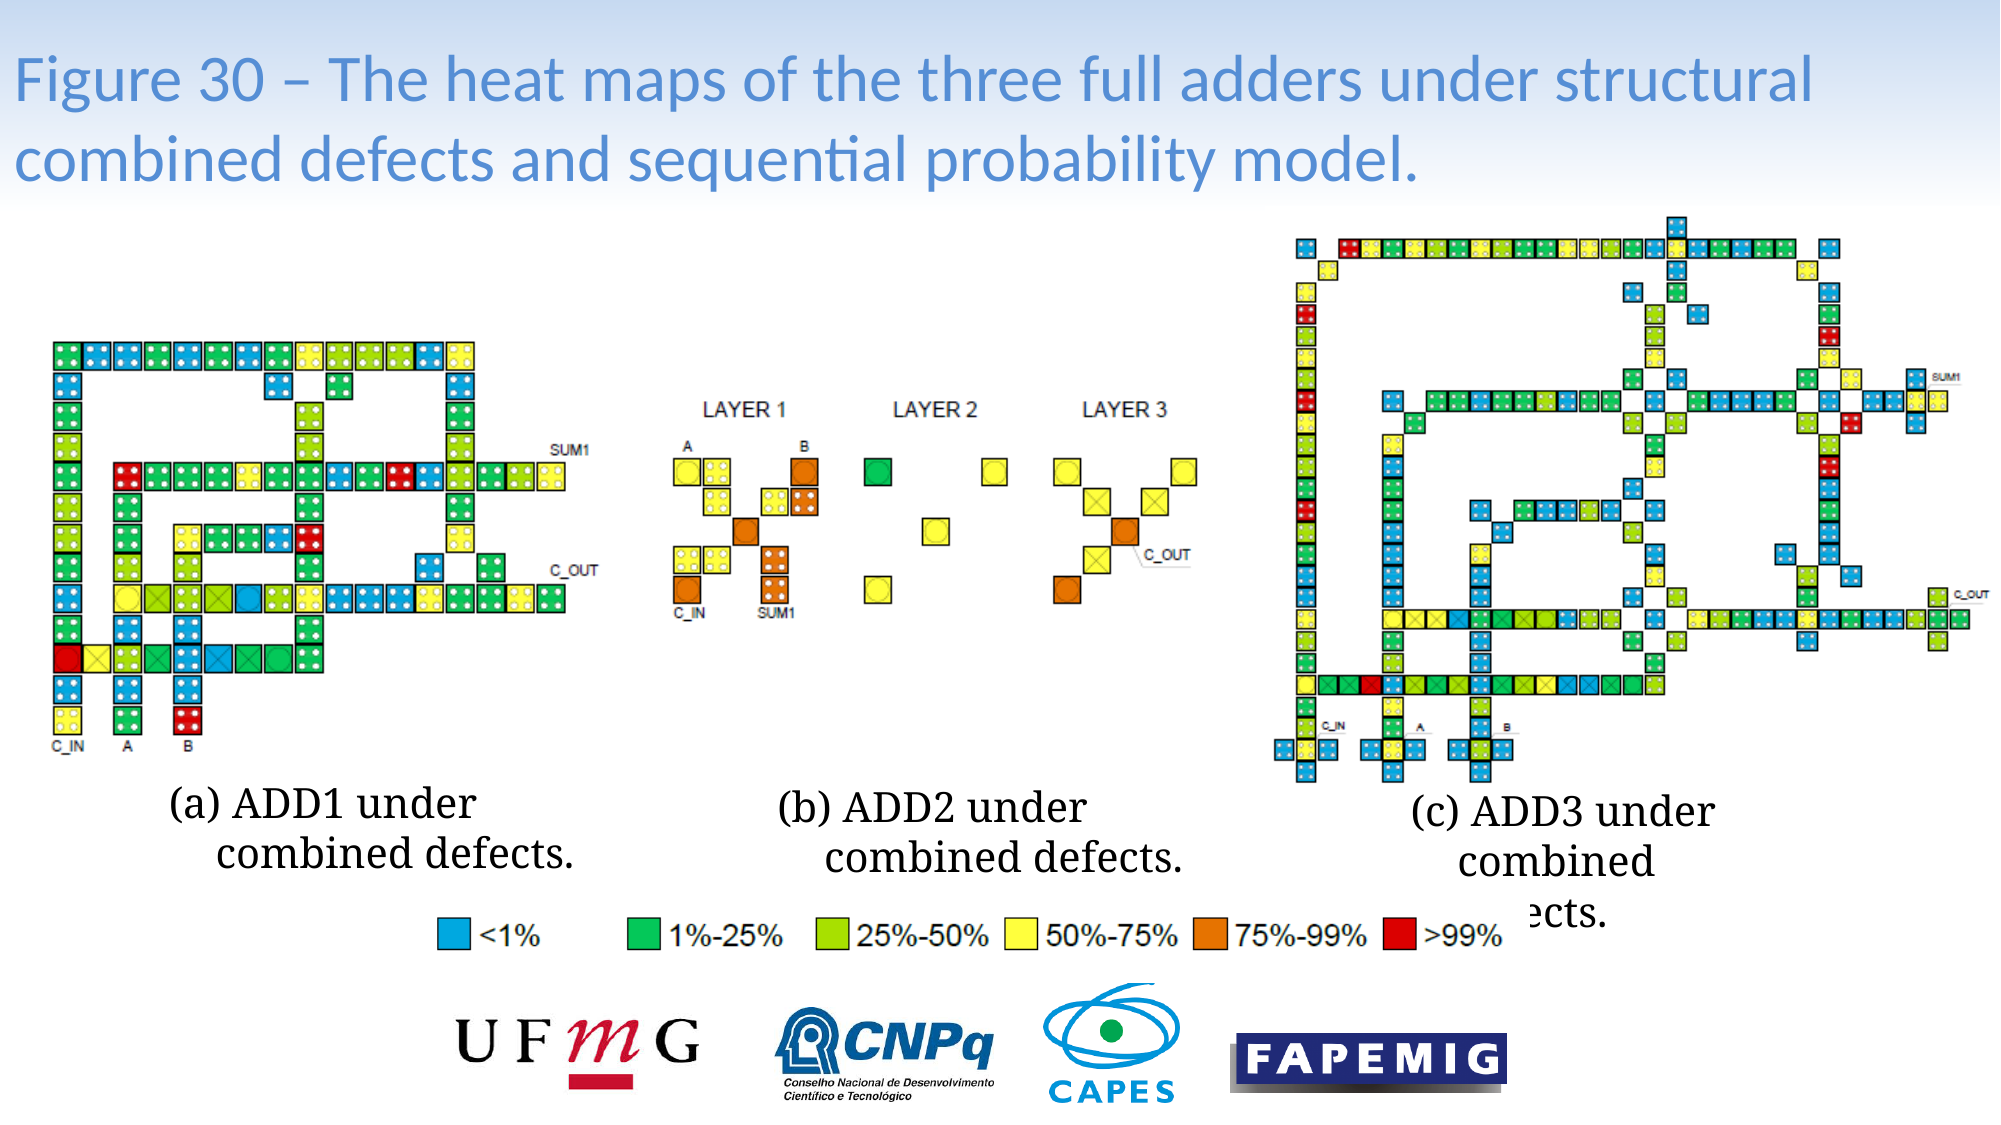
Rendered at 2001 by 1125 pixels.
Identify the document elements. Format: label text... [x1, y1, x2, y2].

picture [28, 324, 613, 760]
picture [653, 386, 1214, 631]
text_box (c) ADD3 under combined defects. [1395, 803, 1821, 943]
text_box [438, 991, 1507, 1112]
text_box Figure 30 – The heat maps of the three full adders under structural combined defects and sequential probability model. [0, 27, 2000, 203]
picture [1265, 205, 2000, 794]
picture [410, 894, 1530, 984]
text_box (b) ADD2 under combined defects. [762, 773, 1217, 889]
text_box (a) ADD1 under combined defects. [154, 769, 650, 885]
